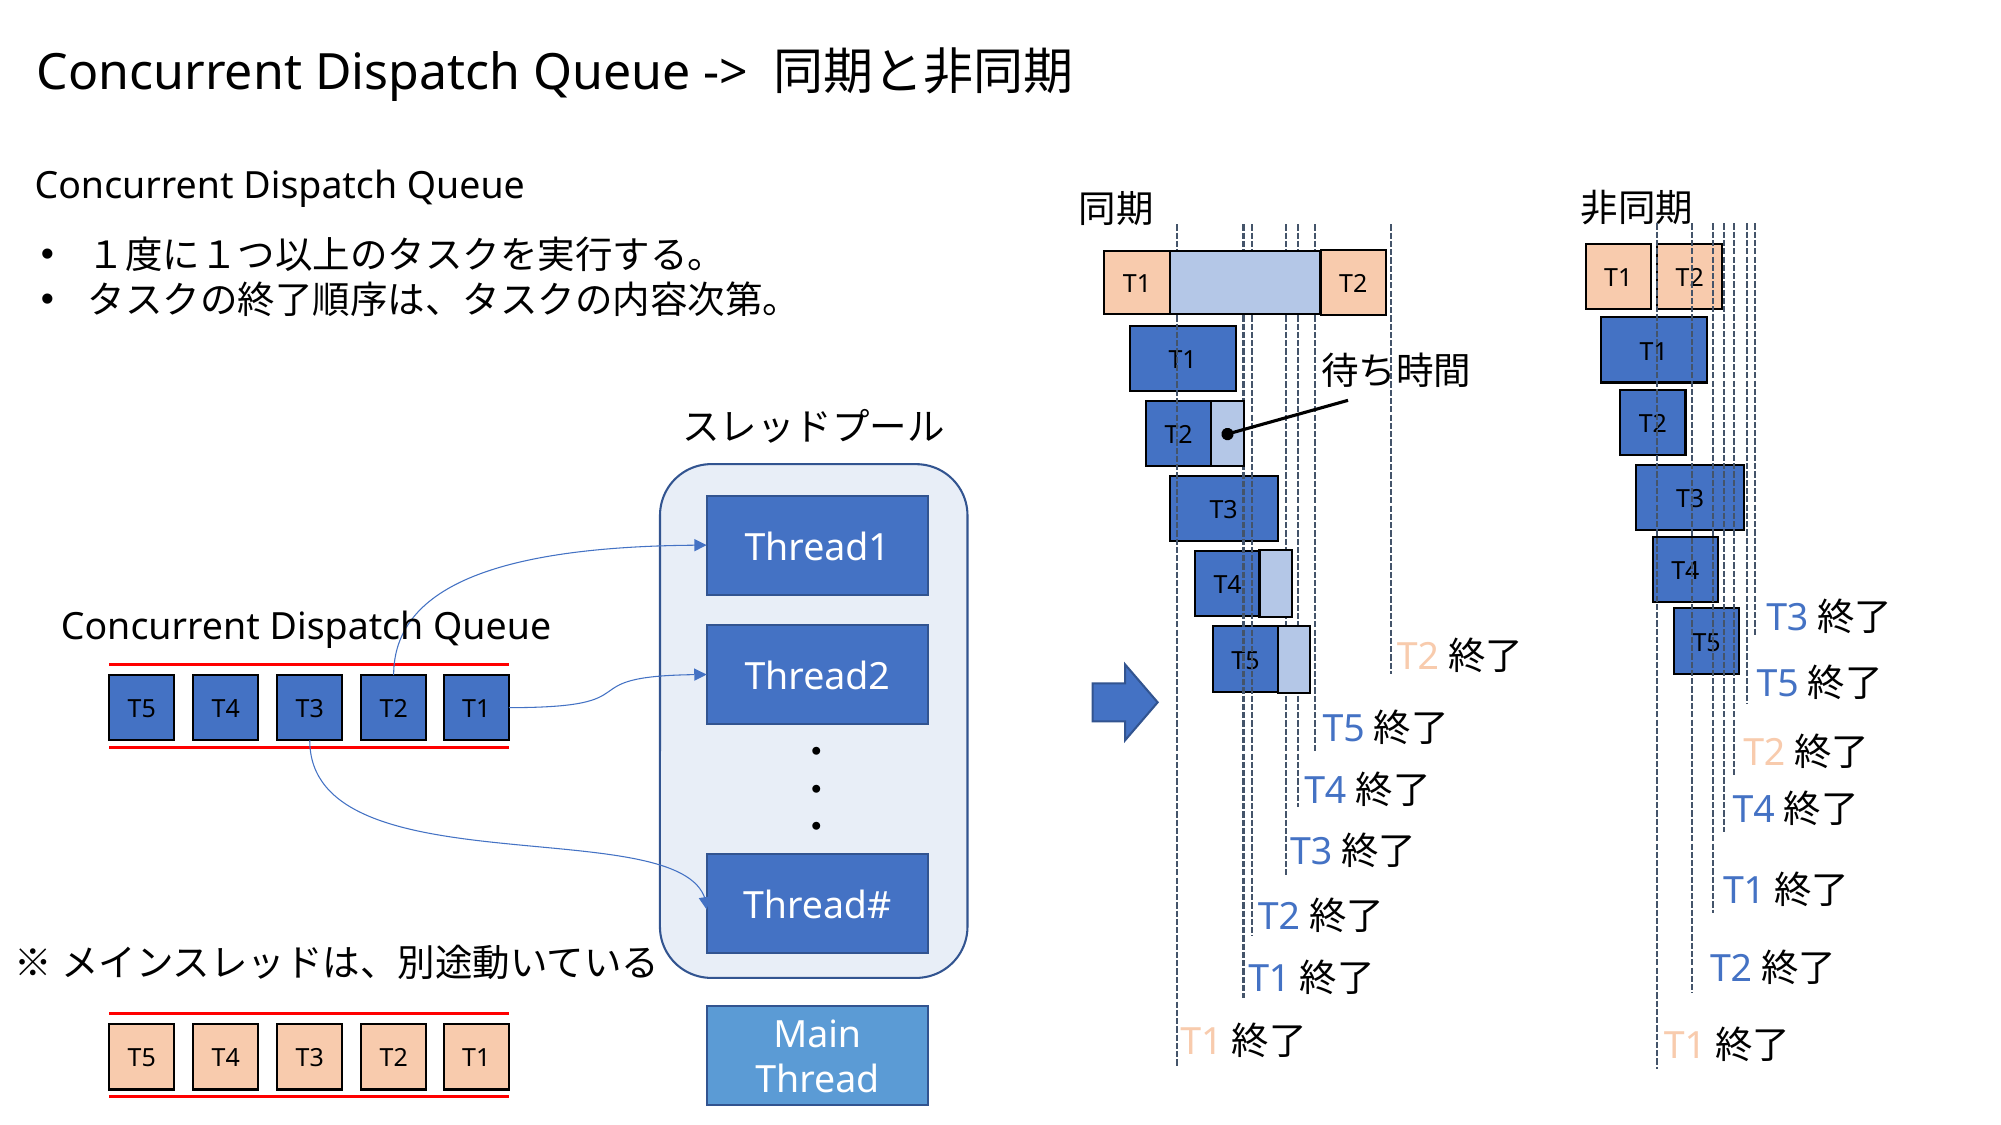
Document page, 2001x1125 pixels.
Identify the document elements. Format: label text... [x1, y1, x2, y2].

text_box Concurrent Dispatch Queue [46, 594, 485, 655]
text_box T2 [1692, 243, 1713, 310]
text_box T2 [1320, 249, 1387, 316]
text_box [1299, 625, 1311, 694]
text_box T5 [1244, 625, 1251, 693]
text_box T5 [1734, 607, 1740, 675]
text_box 同期 [1064, 177, 1169, 237]
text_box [616, 674, 707, 708]
text_box T4 [1692, 536, 1713, 603]
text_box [1227, 400, 1348, 435]
text_box [1210, 400, 1243, 467]
text_box T1終了 [1649, 1013, 1805, 1074]
text_box T1 [1692, 316, 1708, 384]
text_box [1287, 250, 1298, 315]
text_box T2 [1658, 389, 1687, 456]
text_box T5終了 [1741, 651, 1898, 711]
text_box T2 [1145, 400, 1176, 467]
text_box T5 [1253, 625, 1277, 693]
text_box T1 [1177, 325, 1237, 392]
text_box ※メインスレッドは、別途動いている [0, 931, 423, 992]
text_box T4 [1714, 536, 1719, 603]
text_box T4終了 [1717, 777, 1874, 837]
text_box T1 [1600, 316, 1657, 384]
text_box T2 [360, 1023, 427, 1091]
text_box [485, 453, 616, 767]
text_box Concurrent Dispatch Queue -> 同期と非同期 [22, 31, 1105, 107]
text_box T1終了 [1708, 858, 1865, 919]
text_box T4 [1658, 536, 1691, 603]
text_box T2 [1177, 400, 1210, 467]
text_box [423, 626, 593, 1024]
text_box T5 [1714, 607, 1724, 675]
text_box T2 [1658, 243, 1691, 310]
text_box [1277, 625, 1286, 694]
text_box T2 [1714, 243, 1723, 310]
text_box スレッドプール [667, 395, 960, 456]
text_box T1 [1103, 250, 1169, 315]
text_box T3 [1177, 475, 1243, 542]
text_box [1091, 661, 1160, 744]
text_box T3終了 [1275, 819, 1432, 879]
text_box T4 [1194, 550, 1243, 617]
text_box [1287, 625, 1298, 694]
text_box T2終了 [1382, 624, 1538, 685]
text_box T4 [1652, 536, 1657, 603]
text_box T3 [1658, 464, 1691, 531]
text_box Main Thread [706, 1005, 929, 1106]
text_box ※メインスレッドは、別途動いている [593, 931, 675, 992]
text_box T3 [1734, 464, 1745, 531]
text_box T1 [1129, 325, 1176, 392]
text_box 待ち時間 [1391, 339, 1487, 400]
text_box T1 [443, 1024, 510, 1091]
text_box T2終了 [1695, 936, 1851, 996]
text_box 待ち時間 [1306, 339, 1315, 400]
text_box [1258, 549, 1286, 618]
text_box T5 [1692, 607, 1713, 675]
text_box T4 [192, 674, 259, 741]
text_box T1 [1585, 243, 1652, 310]
text_box １度に１つ以上のタスクを実行する。 タスクの終了順序は、タスクの内容次第。 [26, 223, 816, 329]
text_box T2 [1619, 389, 1657, 456]
text_box [1169, 250, 1176, 315]
text_box [1244, 250, 1251, 315]
text_box T1 [1658, 316, 1691, 384]
text_box T2 [360, 674, 423, 741]
text_box T4 [1244, 550, 1251, 617]
text_box T2終了 [1244, 884, 1399, 945]
text_box T3終了 [1751, 585, 1908, 646]
text_box T4 [192, 1023, 259, 1091]
text_box T4終了 [1289, 758, 1446, 818]
text_box T3 [1692, 464, 1713, 531]
text_box [1287, 549, 1293, 618]
text_box T5 [108, 674, 175, 741]
text_box T3 [1253, 475, 1279, 542]
text_box [1299, 250, 1315, 315]
text_box T5 [108, 1023, 175, 1091]
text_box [706, 495, 928, 953]
text_box T2終了 [1728, 720, 1885, 780]
text_box Concurrent Dispatch Queue [19, 153, 541, 214]
text_box [1253, 250, 1286, 315]
text_box [1316, 250, 1321, 315]
text_box T5 [1212, 625, 1243, 693]
text_box T4 [1253, 550, 1258, 617]
text_box T3 [1714, 464, 1724, 531]
text_box T1終了 [1165, 1009, 1322, 1069]
text_box T3 [1169, 475, 1176, 542]
text_box T3 [276, 674, 343, 741]
text_box [658, 463, 969, 979]
text_box T1終了 [1233, 946, 1390, 1007]
text_box T5 [1725, 607, 1733, 675]
text_box T3 [276, 1023, 343, 1091]
text_box T5 [1673, 607, 1691, 675]
text_box T3 [1635, 464, 1657, 531]
text_box 非同期 [1566, 176, 1709, 237]
text_box T3 [1244, 475, 1251, 542]
text_box T5終了 [1308, 697, 1464, 757]
text_box 待ち時間 [1316, 339, 1390, 400]
text_box T3 [1725, 464, 1733, 531]
text_box [1177, 250, 1243, 315]
